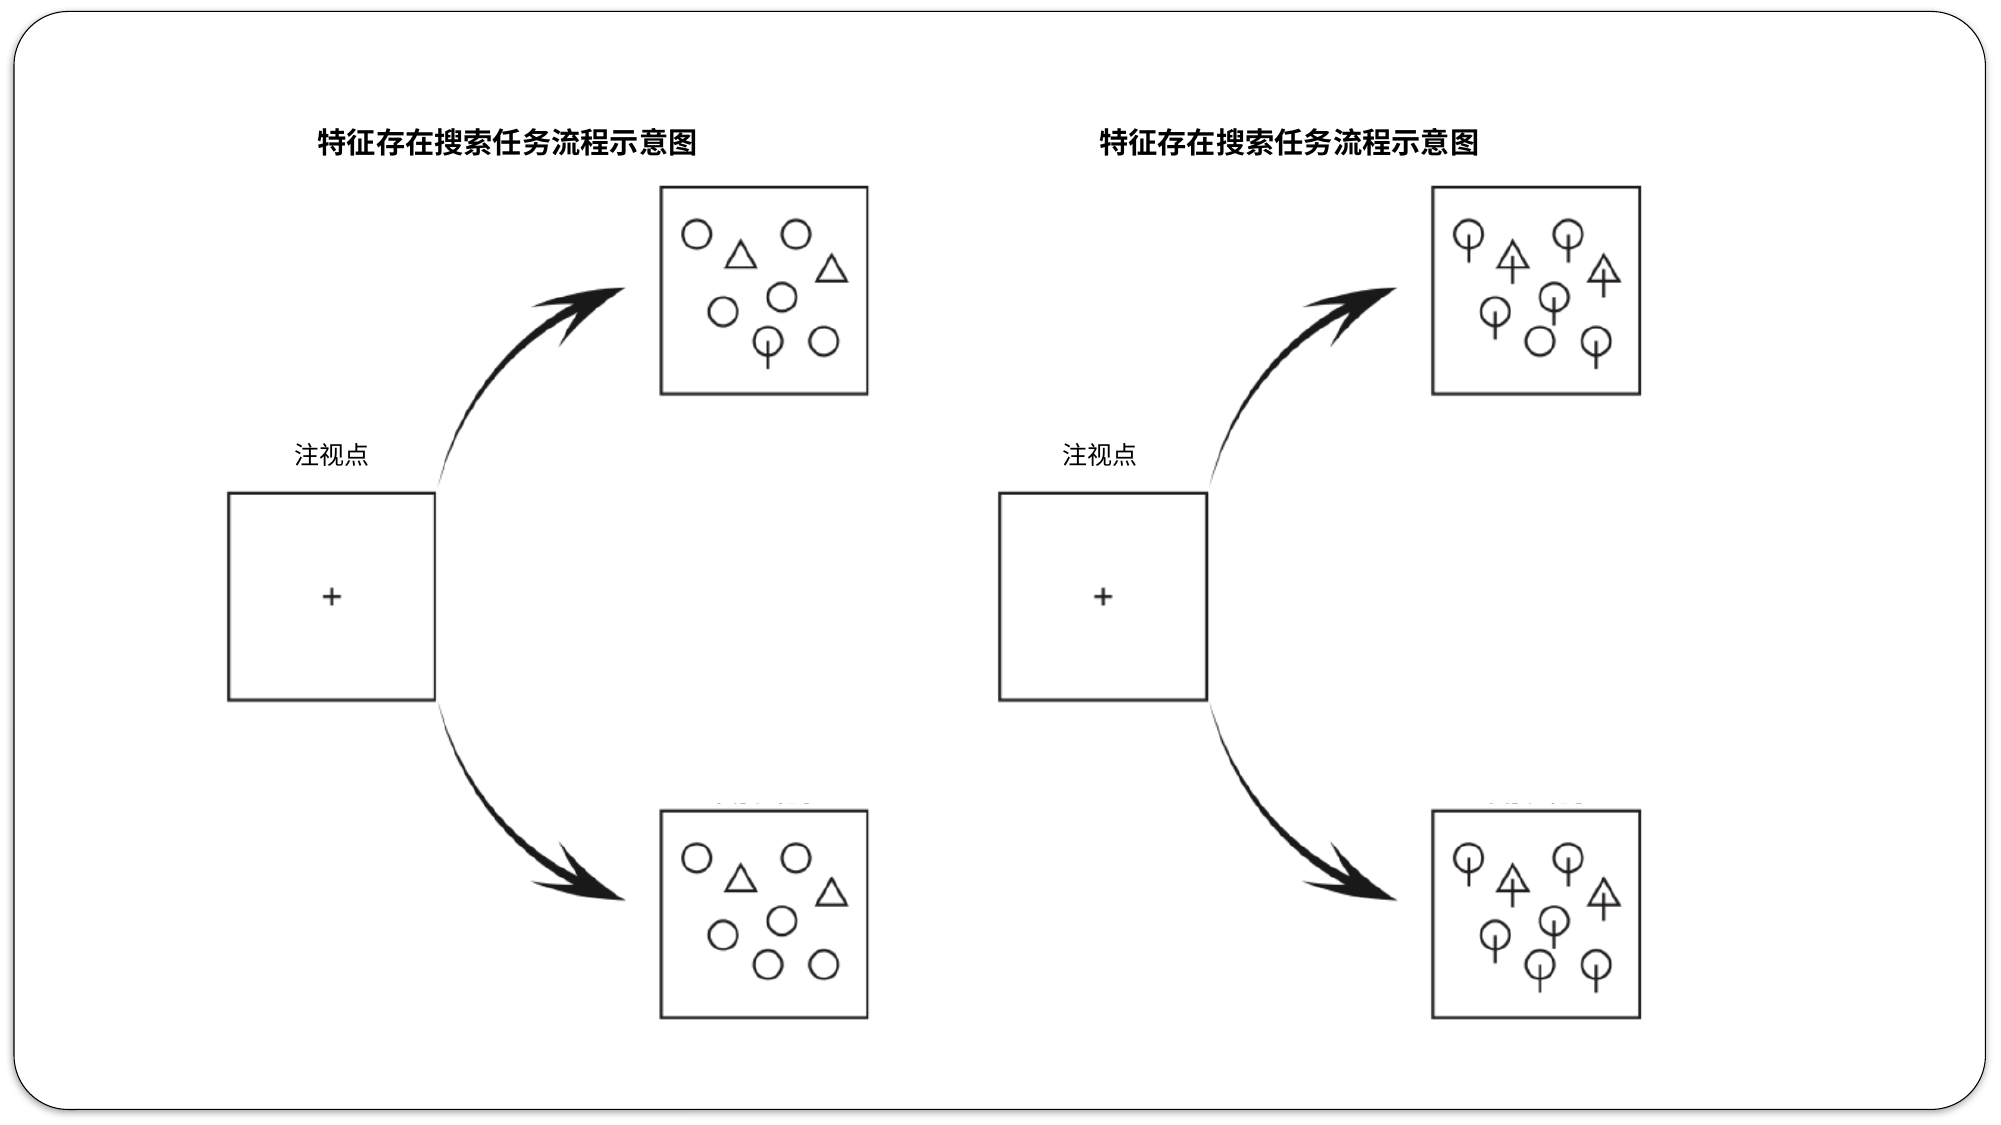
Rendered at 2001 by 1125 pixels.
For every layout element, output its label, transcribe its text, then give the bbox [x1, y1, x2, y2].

text_box 特征存在搜索任务流程示意图 [302, 117, 713, 123]
text_box 特征存在搜索任务流程示意图 [1084, 117, 1495, 123]
picture [172, 125, 1722, 1050]
